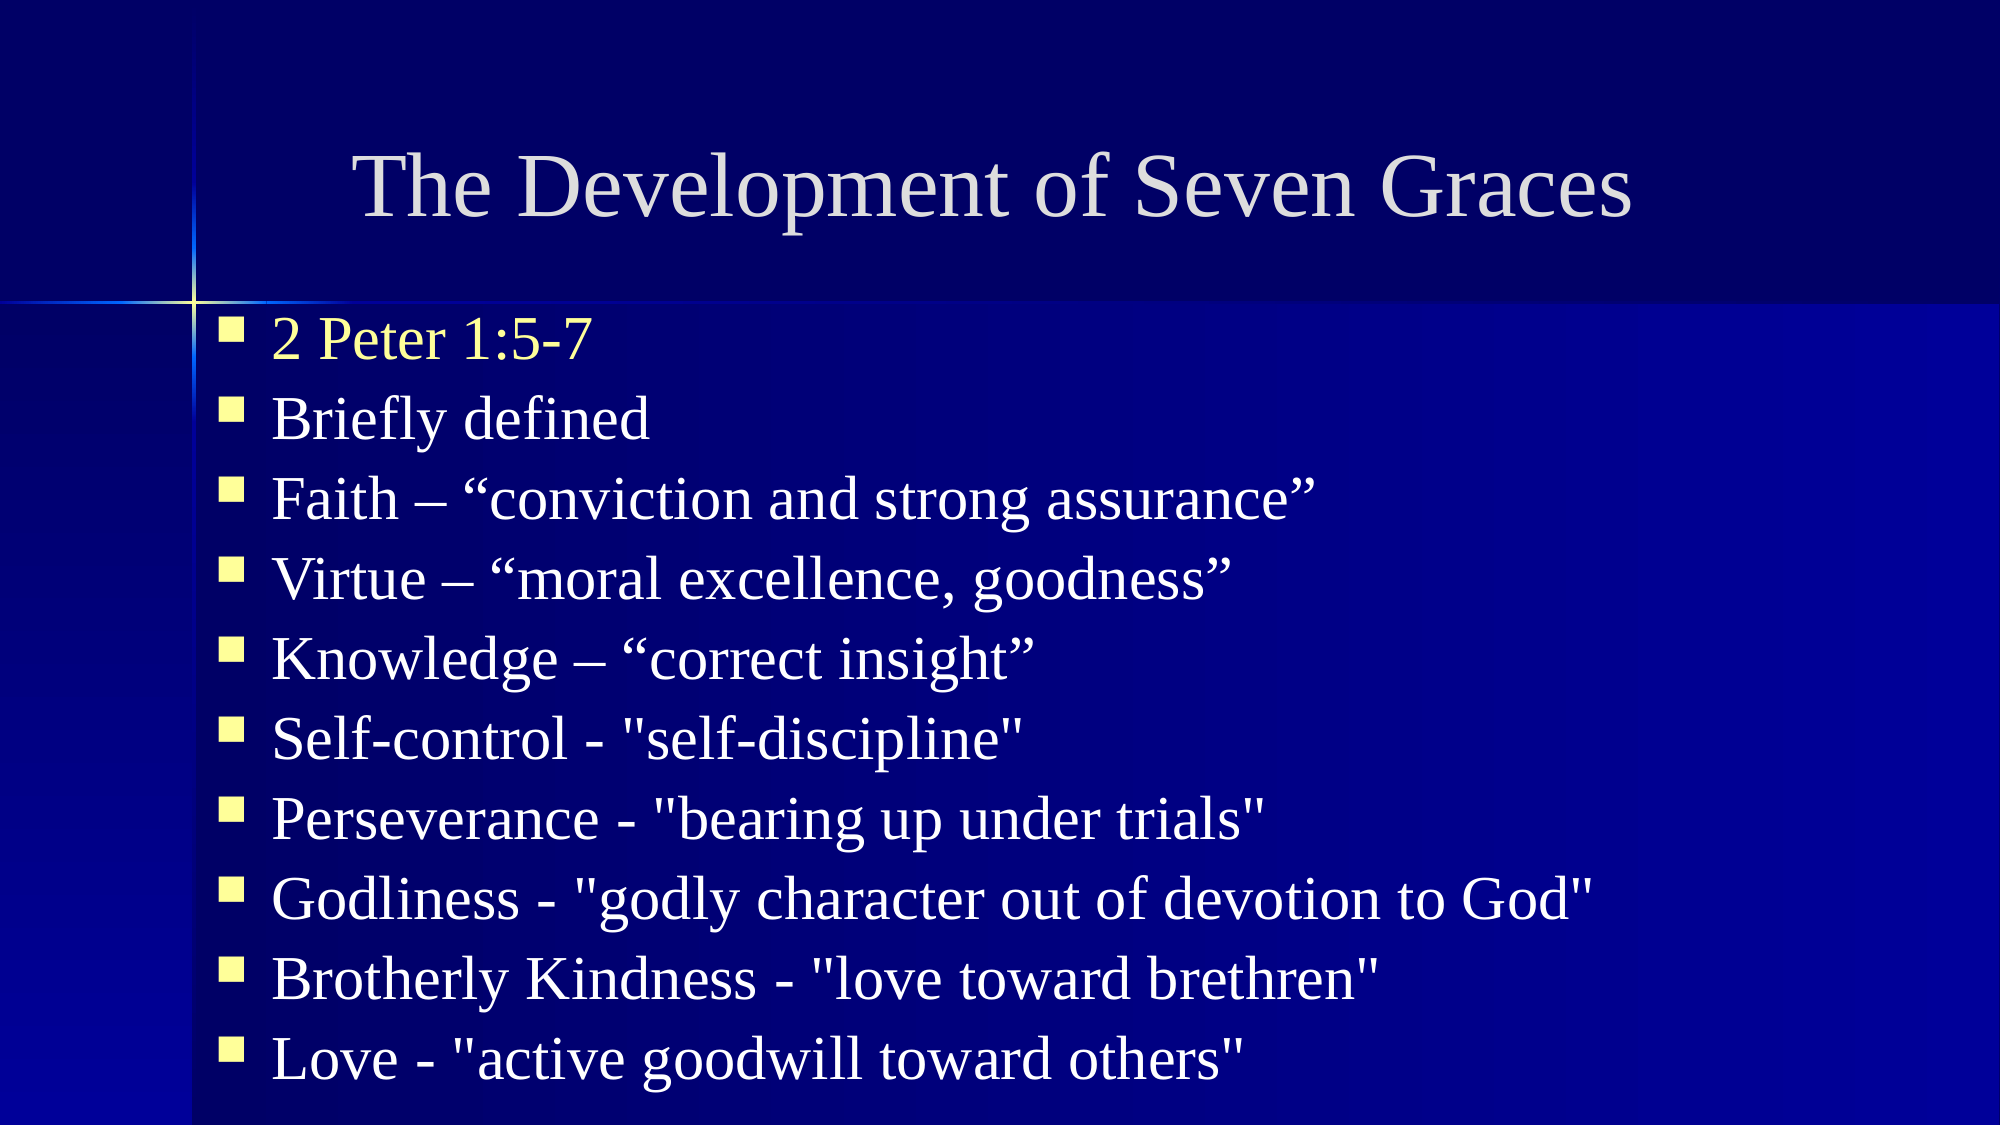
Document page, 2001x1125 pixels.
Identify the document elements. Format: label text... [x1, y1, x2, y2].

list 2 Peter 1:5-7 Briefly defined Faith – “conviction and strong assurance” Virtue – “moral excellence, goodness” Knowledge – “correct insight” Self-control - "self-discipline" Perseverance - "bearing up under trials" Godliness - "godly character out of devotion to God" Brotherly Kindness - "love toward brethren" Love - "active goodwill toward others" [200, 298, 1963, 973]
title The Development of Seven Graces [324, 62, 1663, 298]
